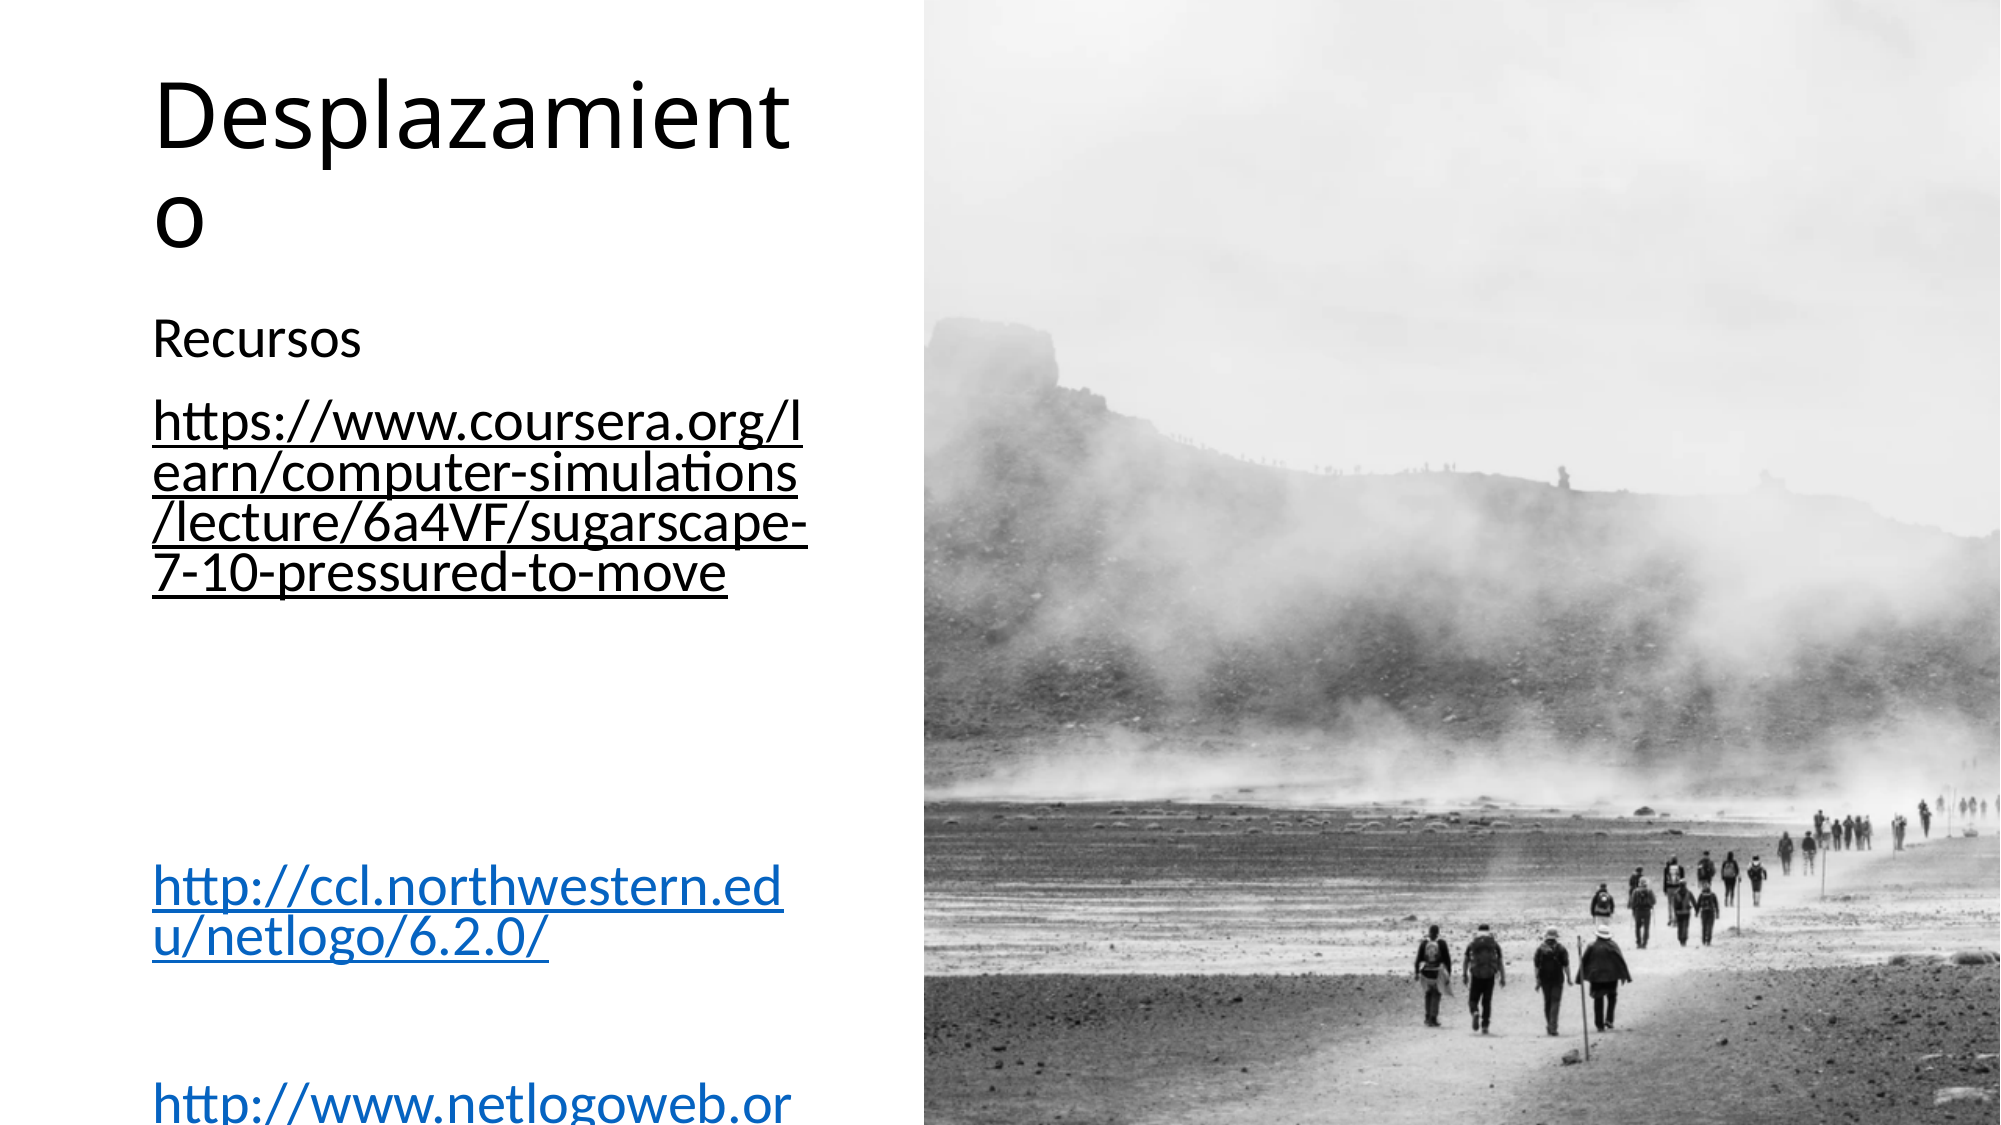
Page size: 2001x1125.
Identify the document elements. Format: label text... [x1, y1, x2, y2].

title Desplazamiento [137, 59, 825, 278]
list Recursos https://www.coursera.org/learn/computer-simulations/lecture/6a4VF/sugarscape-7-10-pressured-to-move http://ccl.northwestern.edu/netlogo/6.2.0/ http://www.netlogoweb.org/launch#http://www.netlogoweb.org/assets/modelslib/Code%20Examples/Move%20Towards%20Target%20Example.nlogo [137, 299, 825, 1014]
picture [924, 0, 2000, 1125]
